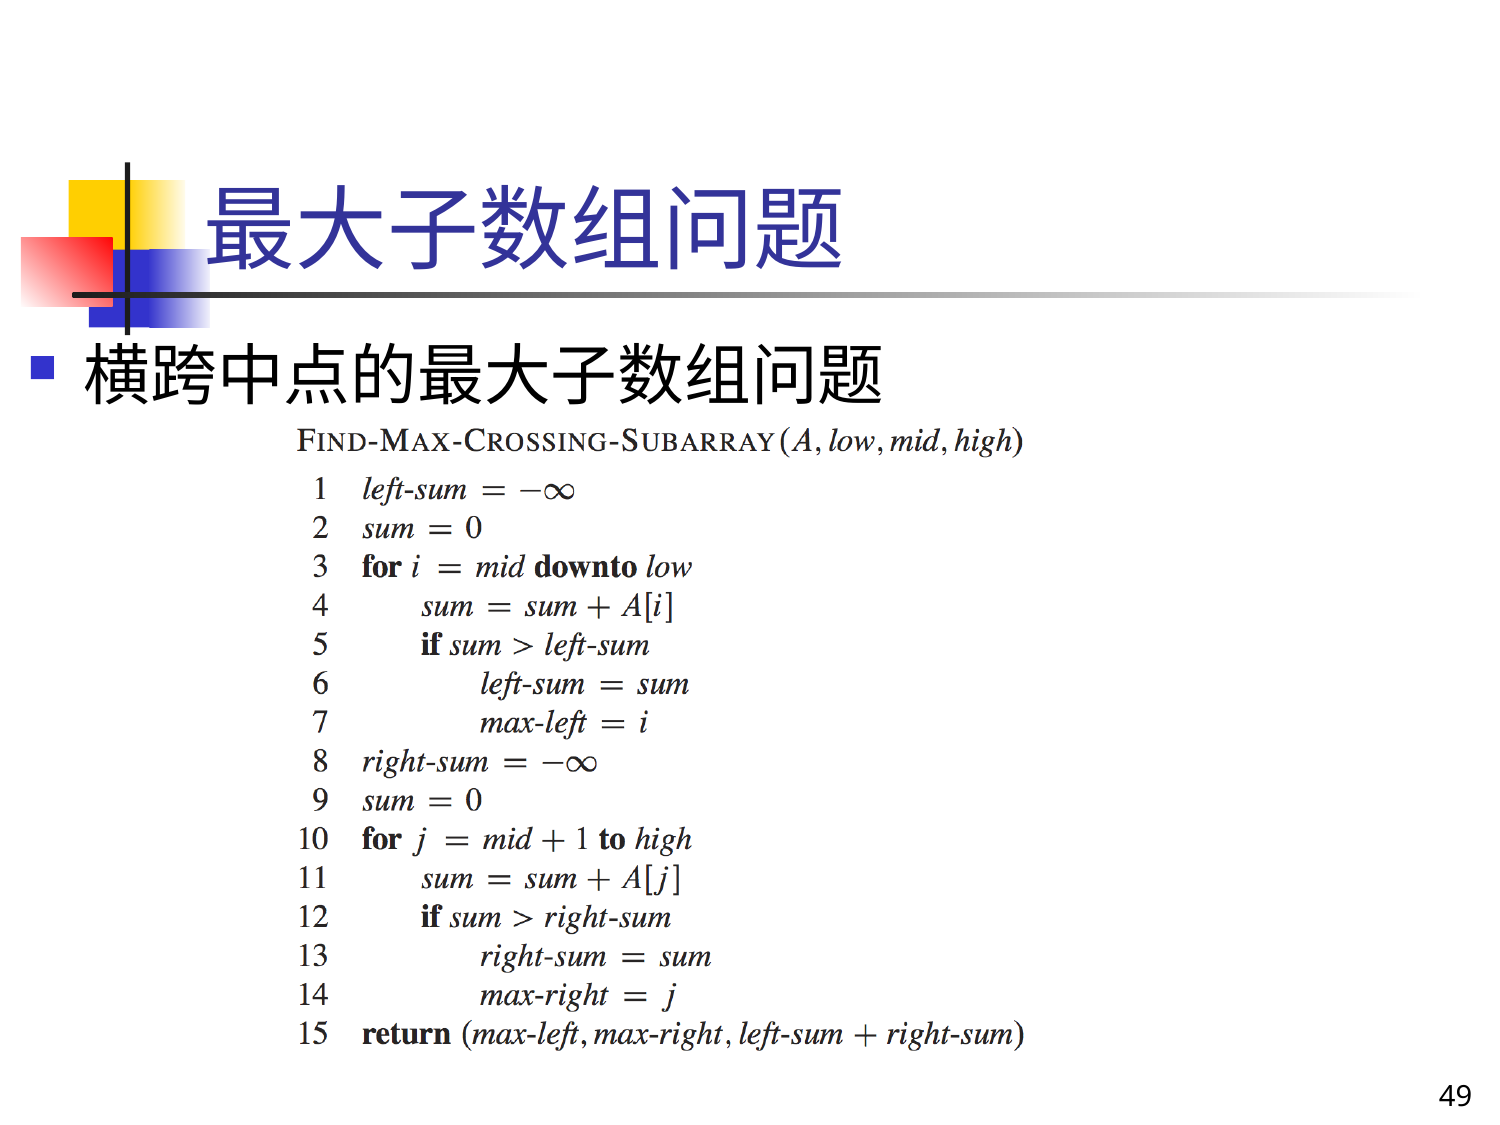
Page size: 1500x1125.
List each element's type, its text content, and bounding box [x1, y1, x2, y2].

title 最大子数组问题 [188, 101, 1468, 289]
slide_number 49 [1174, 1049, 1488, 1125]
list 横跨中点的最大子数组问题 [12, 324, 1482, 445]
picture [289, 408, 1081, 1063]
